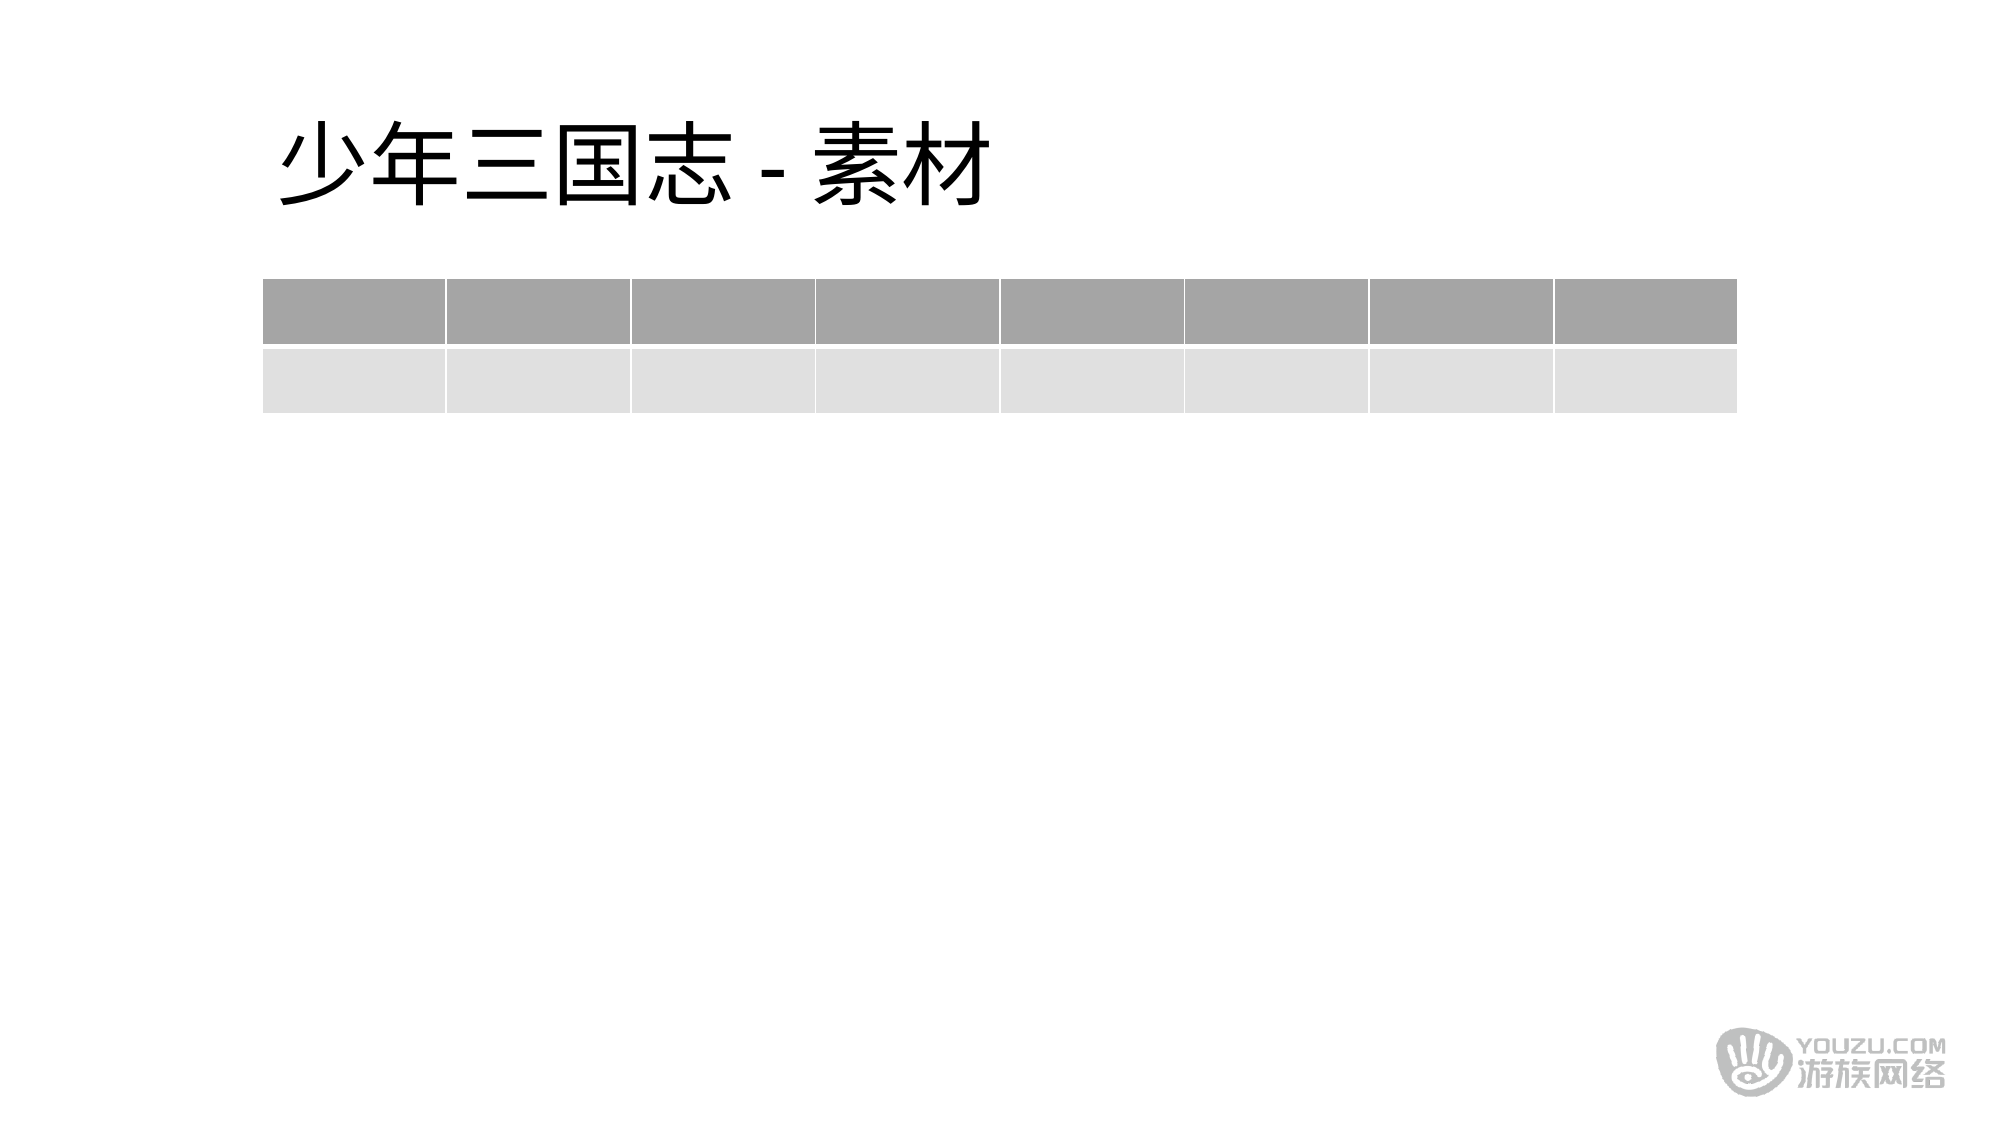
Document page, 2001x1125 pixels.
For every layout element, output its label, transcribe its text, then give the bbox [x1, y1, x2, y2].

table_header [632, 279, 815, 344]
table_header [816, 279, 999, 344]
table_cell [1185, 349, 1368, 413]
table_header [1555, 279, 1737, 344]
table_cell [816, 349, 999, 413]
title 少年三国志-素材 [262, 59, 2000, 278]
table_header [1001, 279, 1184, 344]
table_cell [263, 349, 445, 413]
table_header [263, 279, 445, 344]
table_cell [1555, 349, 1737, 413]
table_cell [1370, 349, 1553, 413]
table_cell [447, 349, 630, 413]
table_header [1370, 279, 1553, 344]
table_cell [632, 349, 815, 413]
picture [1701, 1010, 1960, 1114]
table_cell [1001, 349, 1184, 413]
table_header [1185, 279, 1368, 344]
table_header [447, 279, 630, 344]
